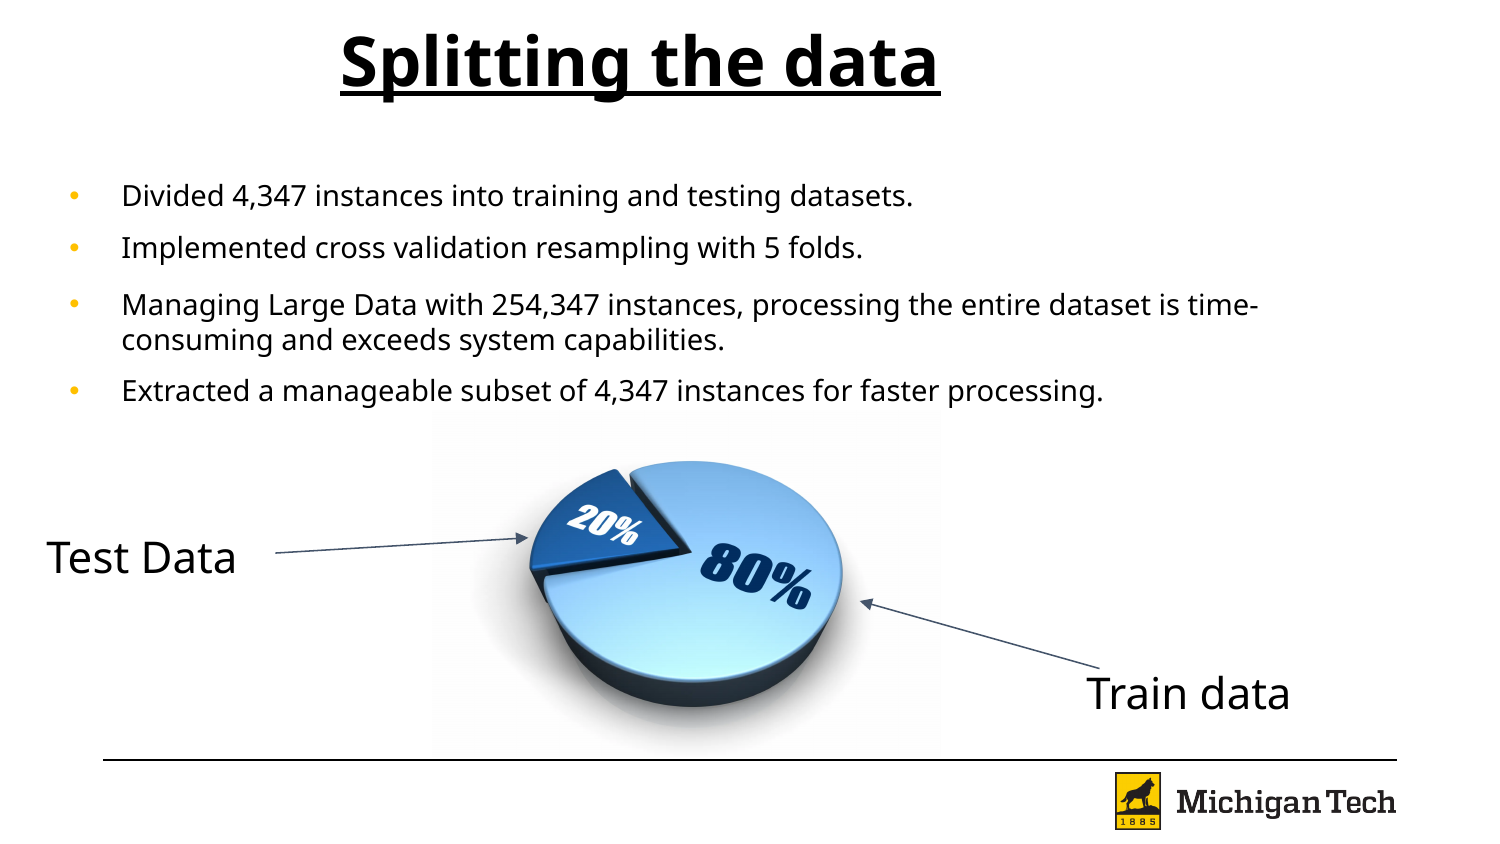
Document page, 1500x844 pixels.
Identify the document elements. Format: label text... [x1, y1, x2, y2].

title Splitting the data [329, 16, 1055, 110]
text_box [275, 537, 529, 554]
picture [1115, 772, 1396, 830]
text_box Divided 4,347 instances into training and testing datasets. Implemented cross validation resampling with 5 folds. Managing Large Data with 254,347 instances, processing the entire dataset is time-consuming and exceeds system capabilities. Extracted a manageable subset of 4,347 instances for faster processing. [31, 110, 1348, 424]
text_box Test Data [31, 514, 303, 609]
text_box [859, 600, 1100, 669]
picture [432, 410, 941, 757]
text_box Train data [1071, 651, 1311, 708]
